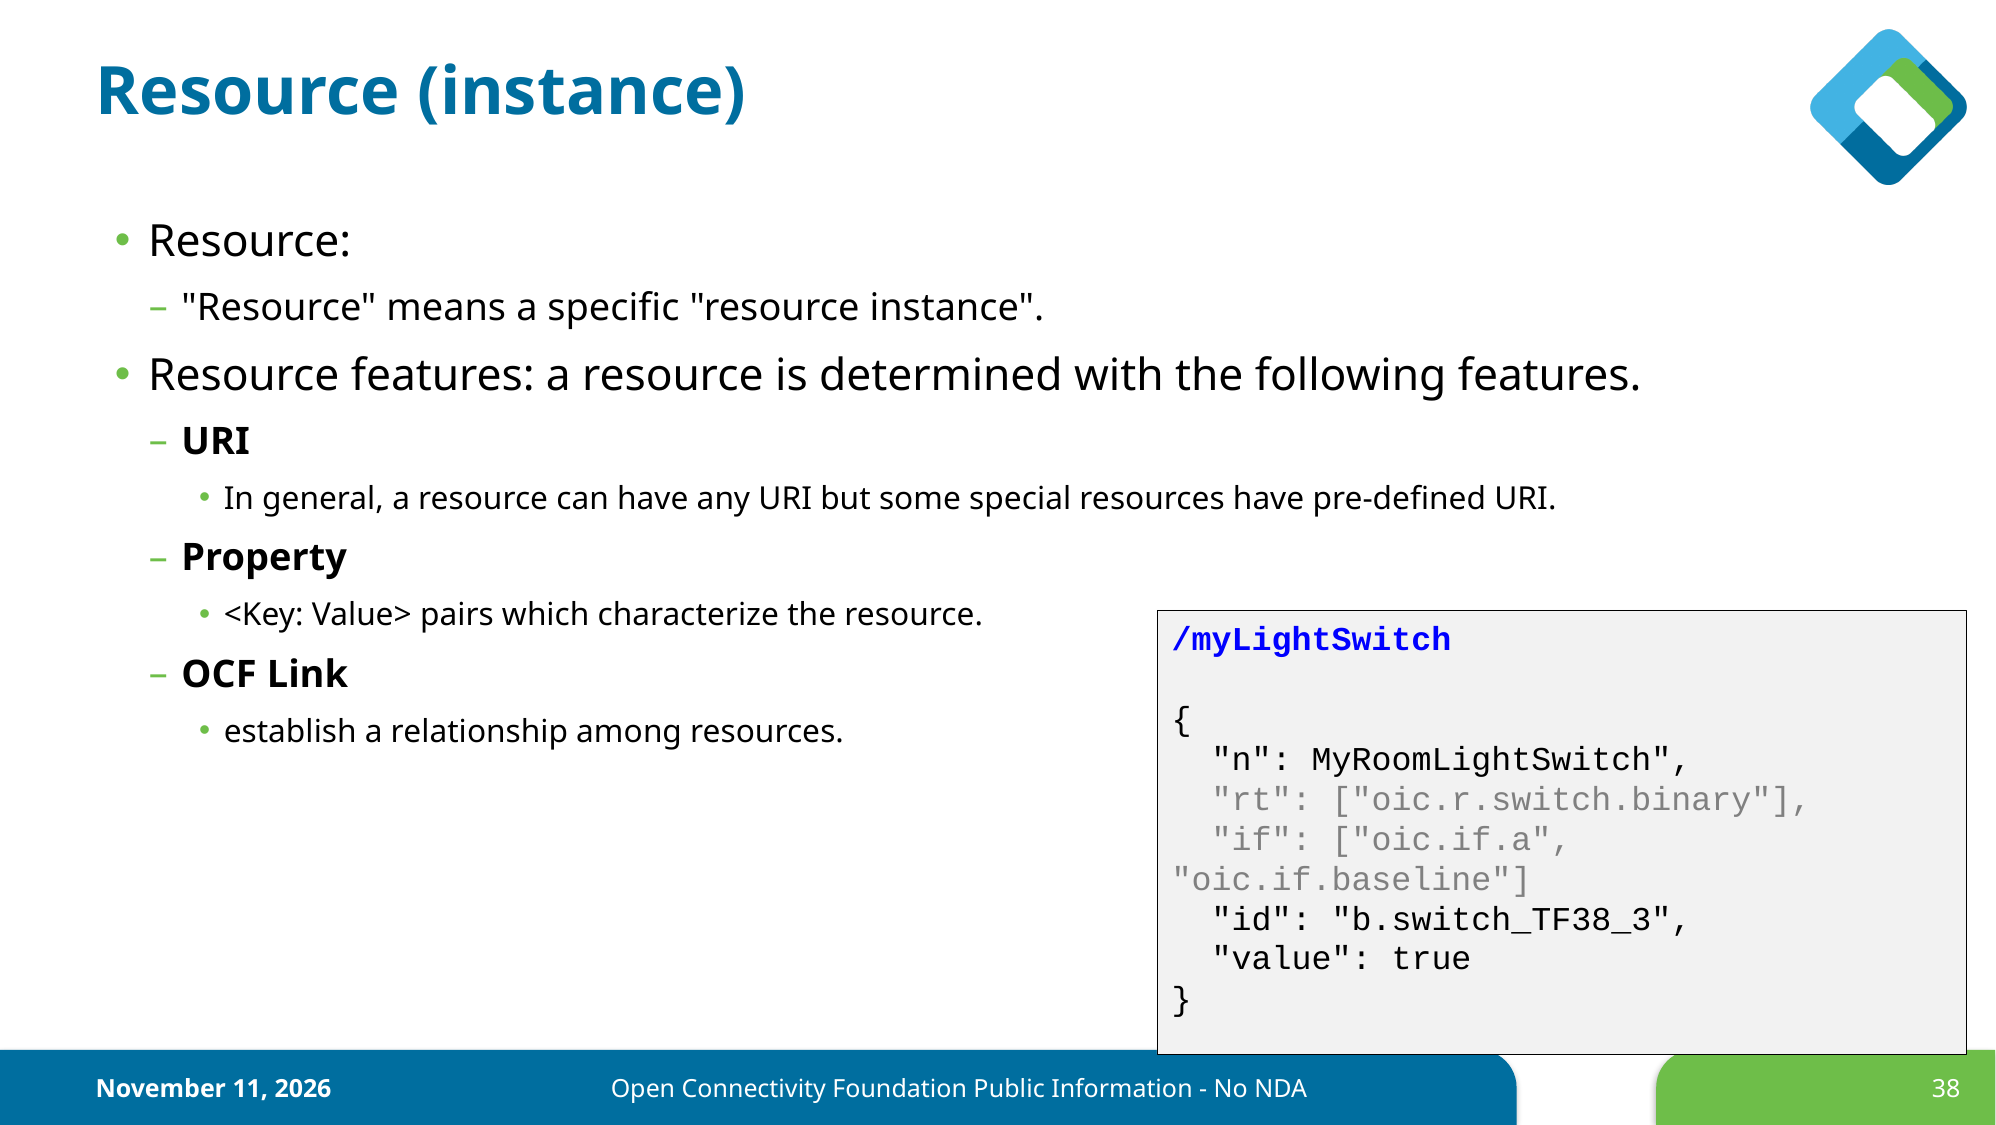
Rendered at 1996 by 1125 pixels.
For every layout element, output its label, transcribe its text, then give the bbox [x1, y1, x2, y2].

list Resource: "Resource" means a specific "resource instance". Resource features: a resource is determined with the following features. URI In general, a resource can have any URI but some special resources have pre-defined URI. Property <Key: Value> pairs which characterize the resource. OCF Link establish a relationship among resources. [99, 204, 1896, 763]
text_box /myLightSwitch { "n": MyRoomLightSwitch", "rt": ["oic.r.switch.binary"], "if": ["oic.if.a", "oic.if.baseline"] "id": "b.switch_TF38_3", "value": true } [1156, 609, 1966, 1054]
slide_number 38 [1775, 1065, 1976, 1123]
title Resource (instance) [80, 28, 1770, 148]
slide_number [80, 1065, 462, 1109]
picture [1895, 114, 1967, 185]
picture [1810, 29, 1967, 185]
footer Open Connectivity Foundation Public Information - No NDA [490, 1065, 1430, 1108]
